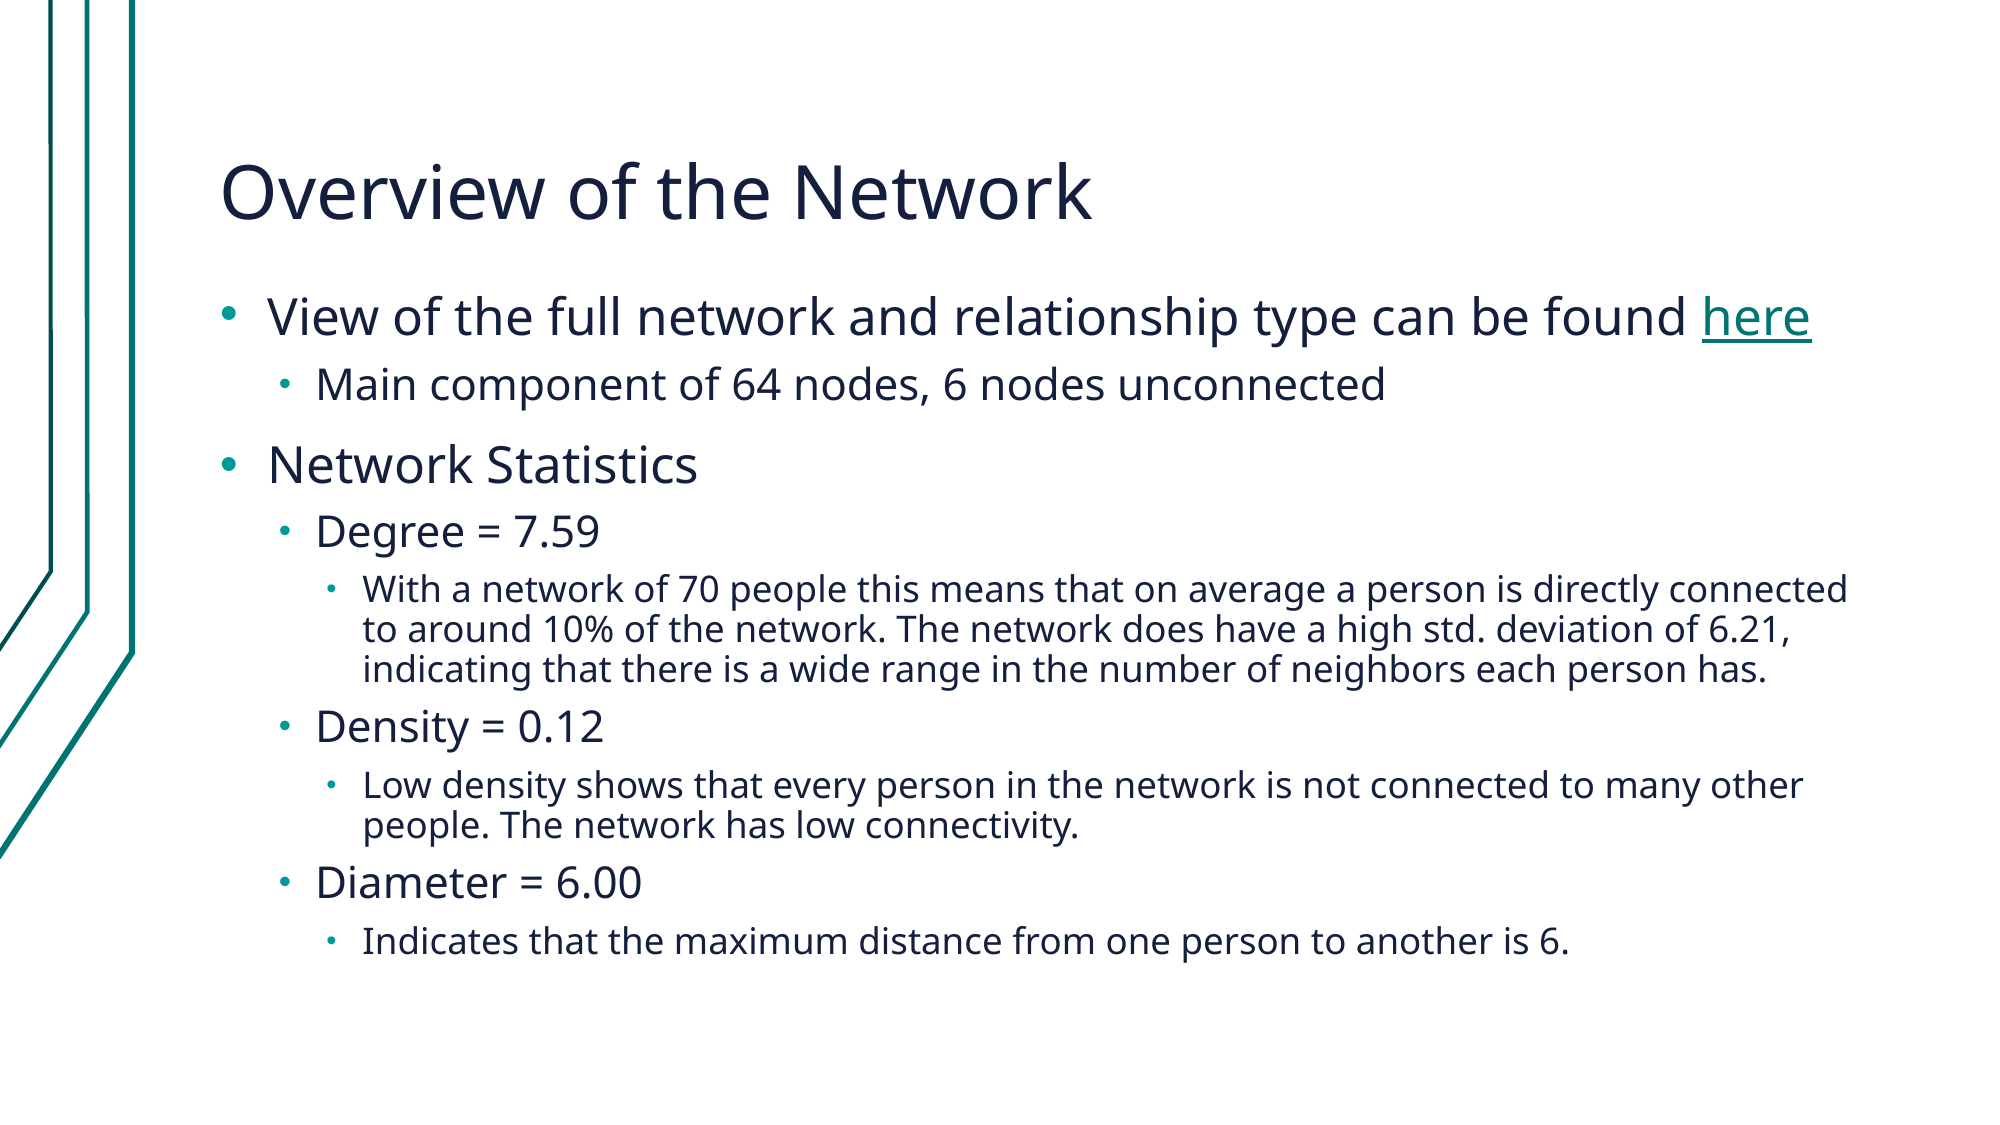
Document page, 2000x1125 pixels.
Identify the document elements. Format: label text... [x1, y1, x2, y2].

title Overview of the Network [199, 45, 1900, 246]
list View of the full network and relationship type can be found here Main component of 64 nodes, 6 nodes unconnected Network Statistics Degree = 7.59 With a network of 70 people this means that on average a person is directly connected to around 10% of the network. The network does have a high std. deviation of 6.21, indicating that there is a wide range in the number of neighbors each person has. Density = 0.12 Low density shows that every person in the network is not connected to many other people. The network has low connectivity. Diameter = 6.00 Indicates that the maximum distance from one person to another is 6. [199, 275, 1900, 1050]
